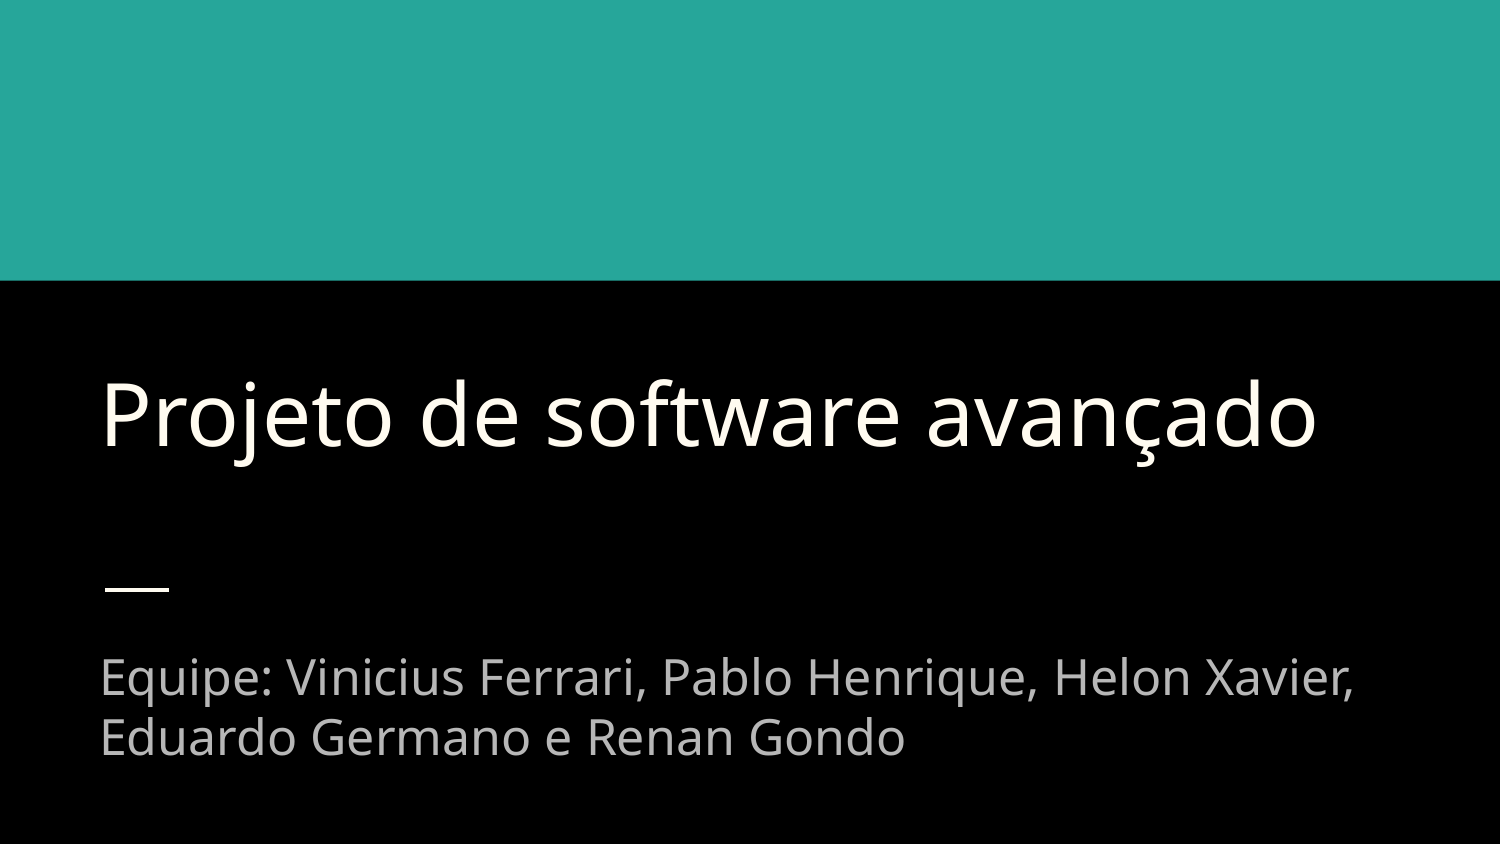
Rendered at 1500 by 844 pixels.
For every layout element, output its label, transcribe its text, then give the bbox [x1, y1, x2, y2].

subtitle Equipe: Vinicius Ferrari, Pablo Henrique, Helon Xavier, Eduardo Germano e Renan Gondo [84, 630, 1416, 760]
title Projeto de software avançado [84, 229, 1416, 480]
